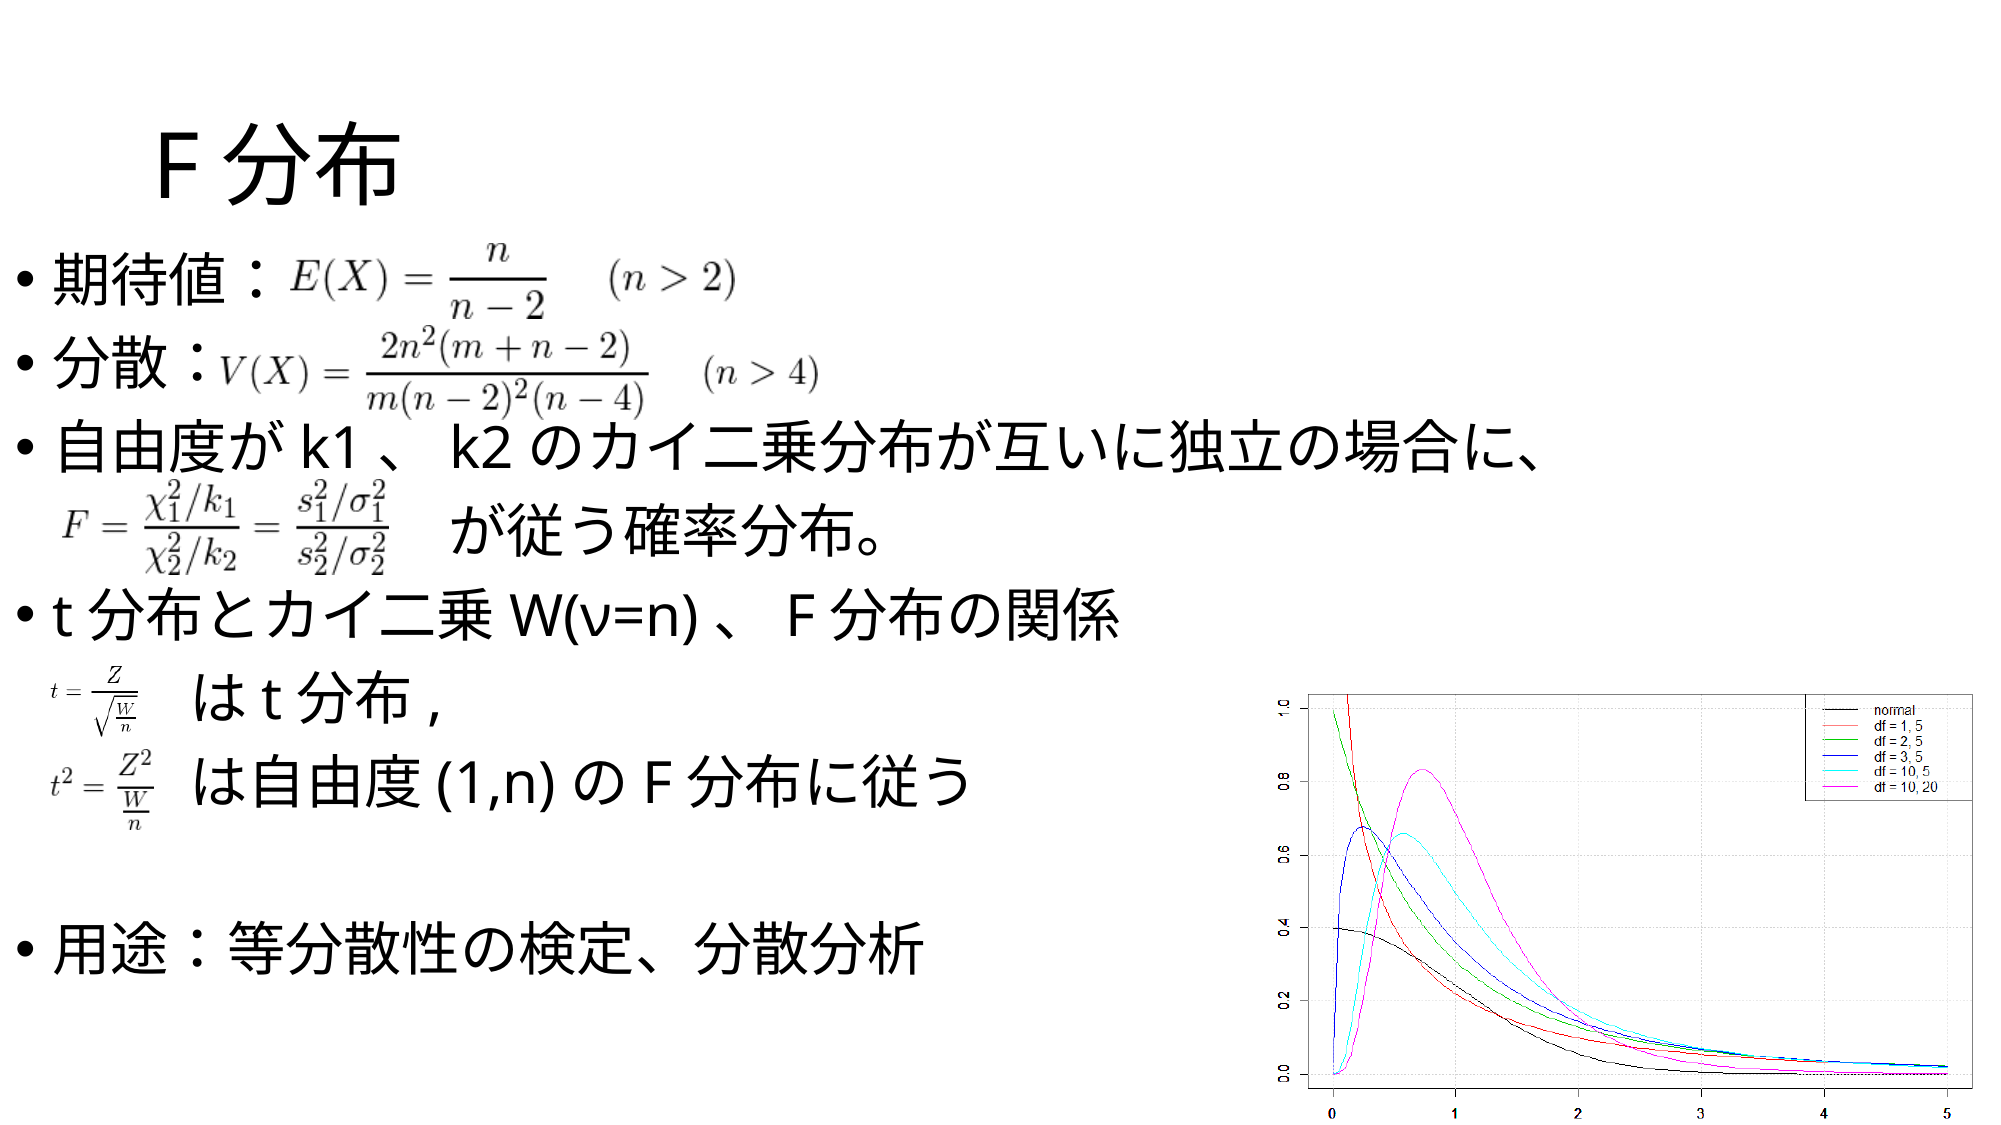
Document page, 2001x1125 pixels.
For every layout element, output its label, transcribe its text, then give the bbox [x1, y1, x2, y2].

title F分布 [137, 59, 1863, 278]
picture [50, 666, 138, 737]
picture [220, 325, 818, 420]
picture [62, 479, 389, 575]
picture [290, 243, 735, 319]
list 期待値： 分散： 自由度がk1、k2のカイ二乗分布が互いに独立の場合に、 が従う確率分布。 t分布とカイ二乗W(ν=n)、F分布の関係 はt分布, は自由度(1,n)のF分布に従う 用途：等分散性の検定、分散分析 [0, 243, 1725, 1043]
picture [50, 749, 154, 830]
picture [1271, 681, 1979, 1125]
